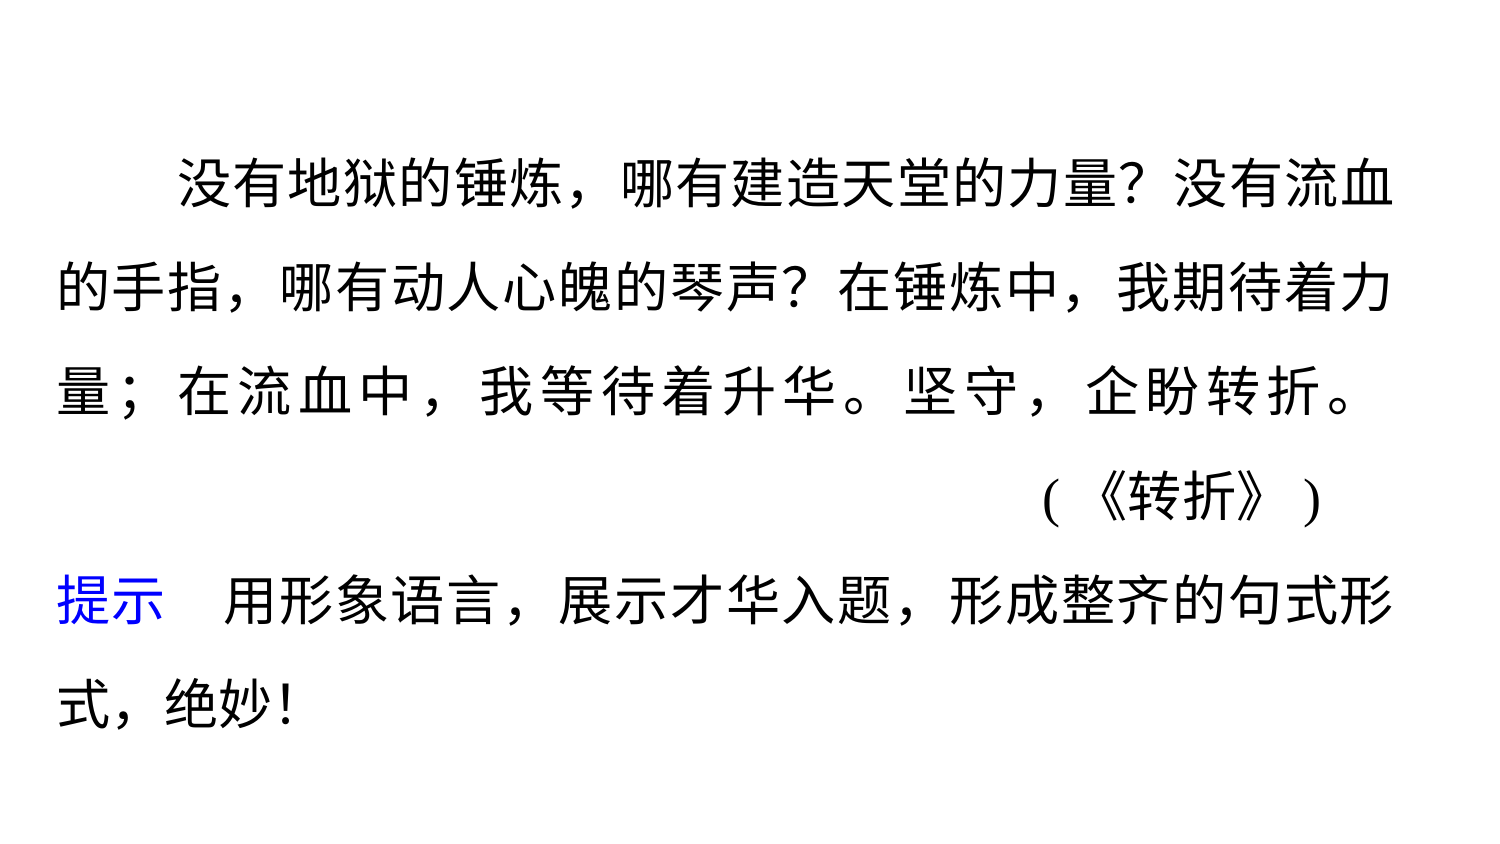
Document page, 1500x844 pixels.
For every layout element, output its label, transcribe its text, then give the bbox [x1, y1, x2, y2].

text_box 没有地狱的锤炼，哪有建造天堂的力量？没有流血的手指，哪有动人心魄的琴声？在锤炼中，我期待着力量；在流血中，我等待着升华。坚守，企盼转折。 (《转折》) 提示 用形象语言，展示才华入题，形成整齐的句式形式，绝妙！ [41, 102, 1409, 743]
